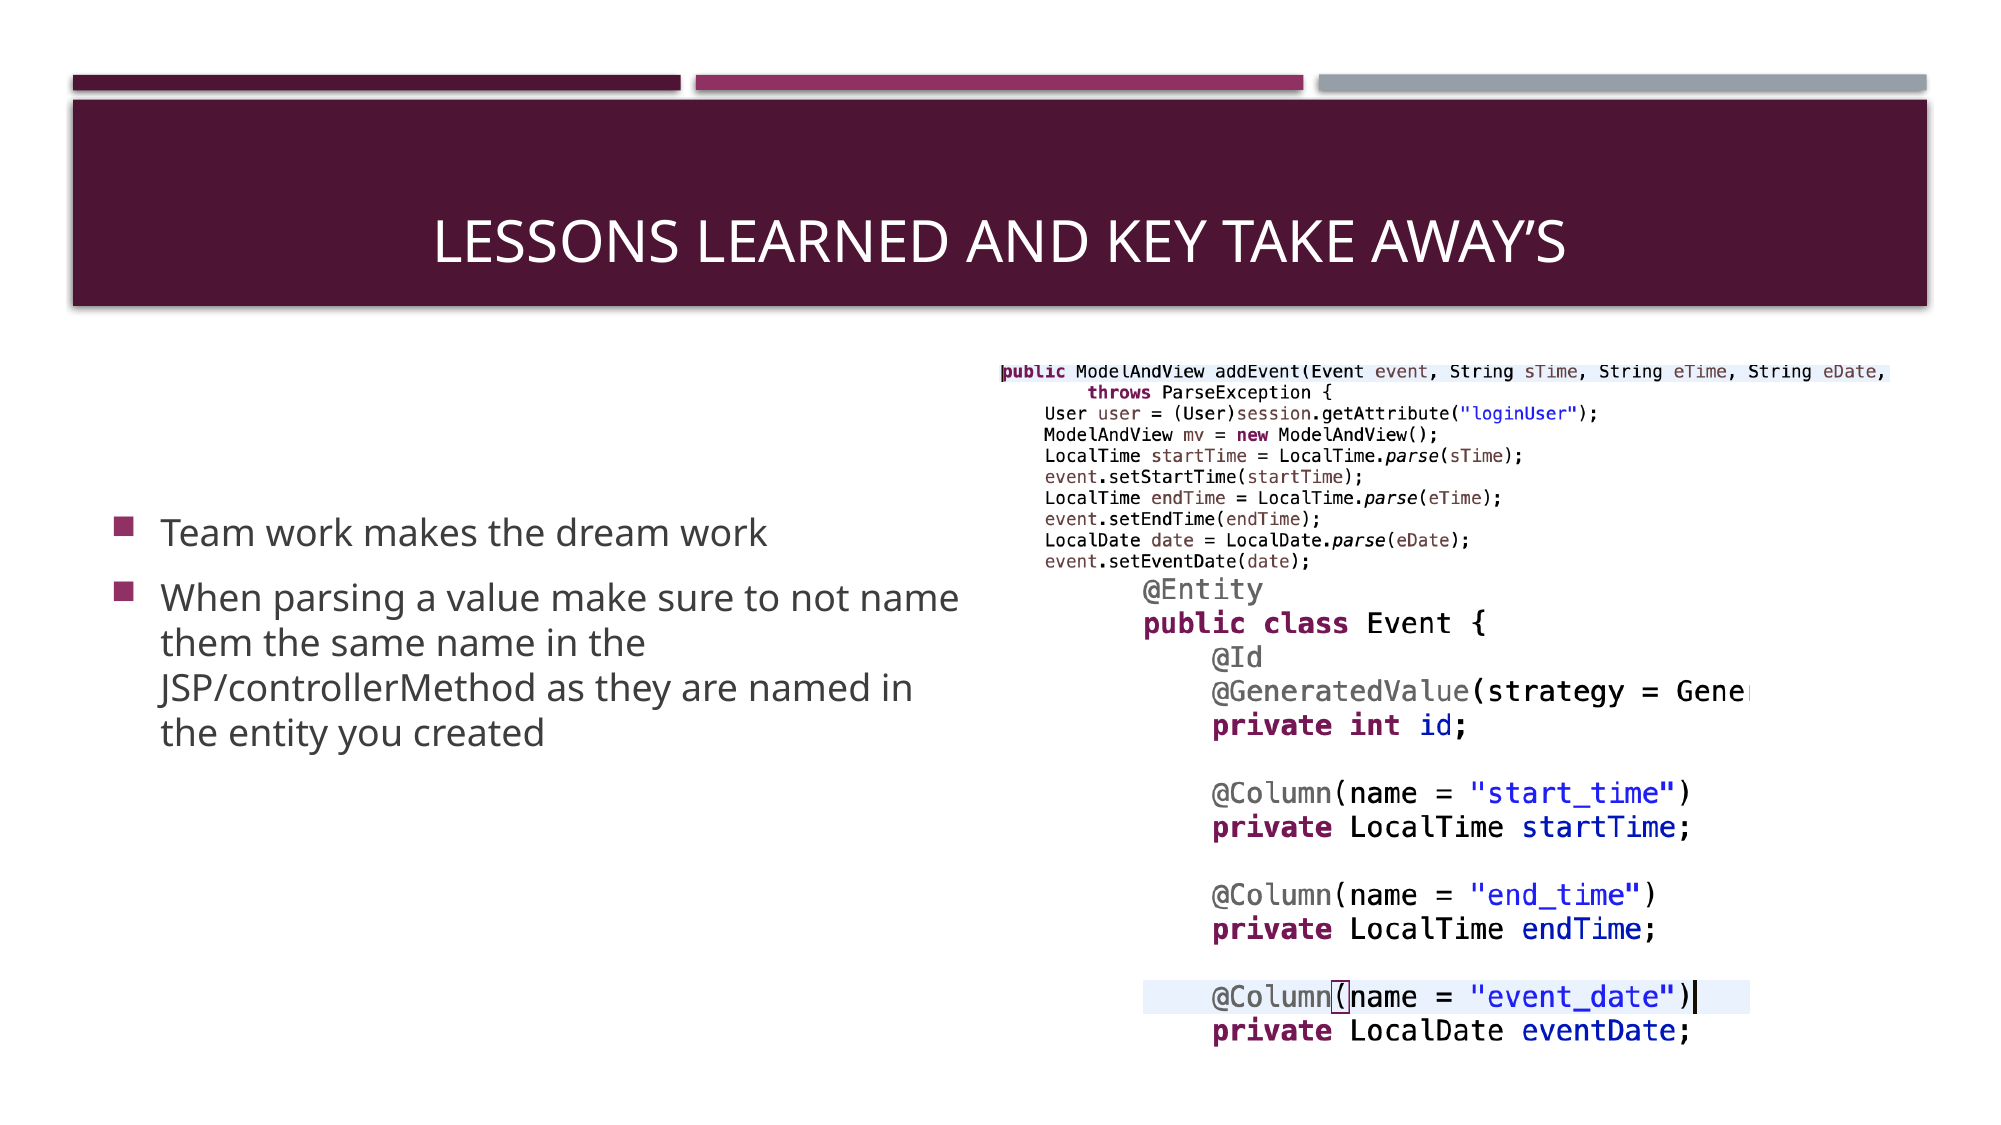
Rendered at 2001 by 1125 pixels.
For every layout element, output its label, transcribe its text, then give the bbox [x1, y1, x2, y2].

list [999, 364, 1891, 575]
picture [1139, 573, 1751, 1075]
title Lessons Learned And key take away’s [95, 119, 1905, 282]
list Team work makes the dream work When parsing a value make sure to not name them the same name in the JSP/controllerMethod as they are named in the entity you created [95, 365, 985, 962]
